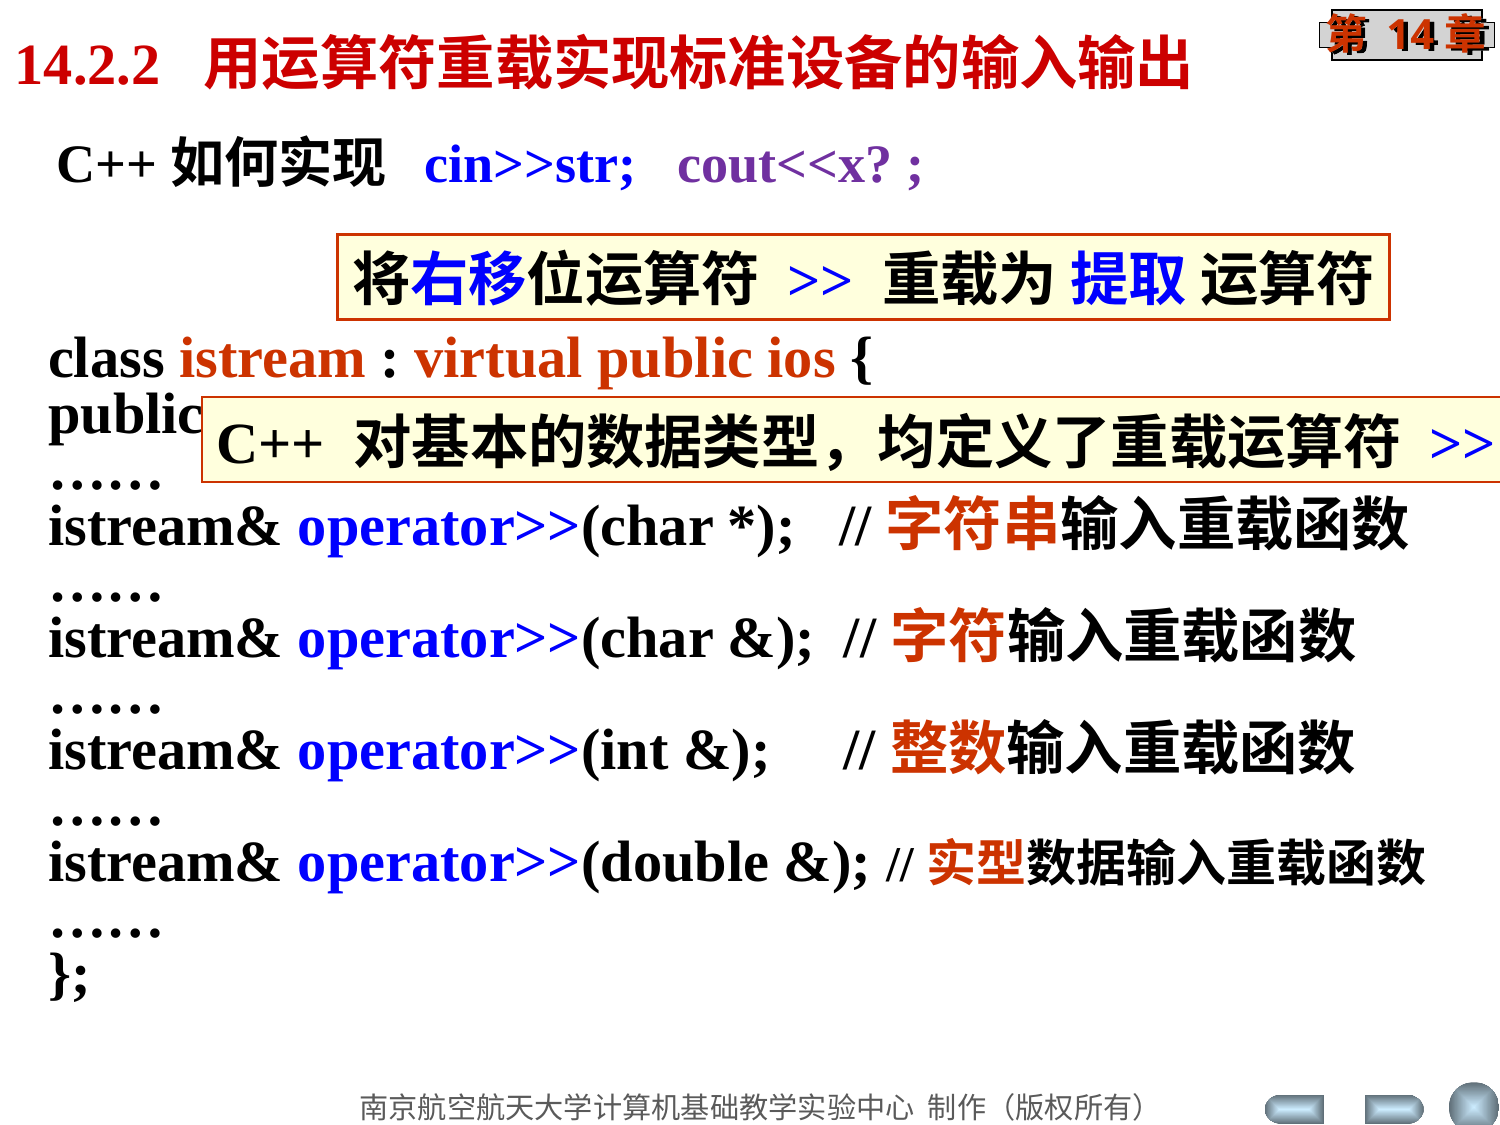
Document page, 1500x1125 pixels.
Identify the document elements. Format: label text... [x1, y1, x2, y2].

text_box C++如何实现 cin>>str; cout<<x? ; [41, 120, 1052, 201]
text_box class istream : virtual public ios { public: …… istream& operator>>(char *); //字符串输入重载函数 …… istream& operator>>(char &); //字符输入重载函数 …… istream& operator>>(int &); //整数输入重载函数 …… istream& operator>>(double &); //实型数据输入重载函数 …… }; [33, 324, 1441, 1013]
text_box C++ 对基本的数据类型，均定义了重载运算符 >> [201, 397, 1500, 483]
text_box 将右移位运算符 >> 重载为 提取 运算符 [337, 234, 1390, 320]
text_box 14.2.2 用运算符重载实现标准设备的输入输出 [0, 19, 1425, 104]
